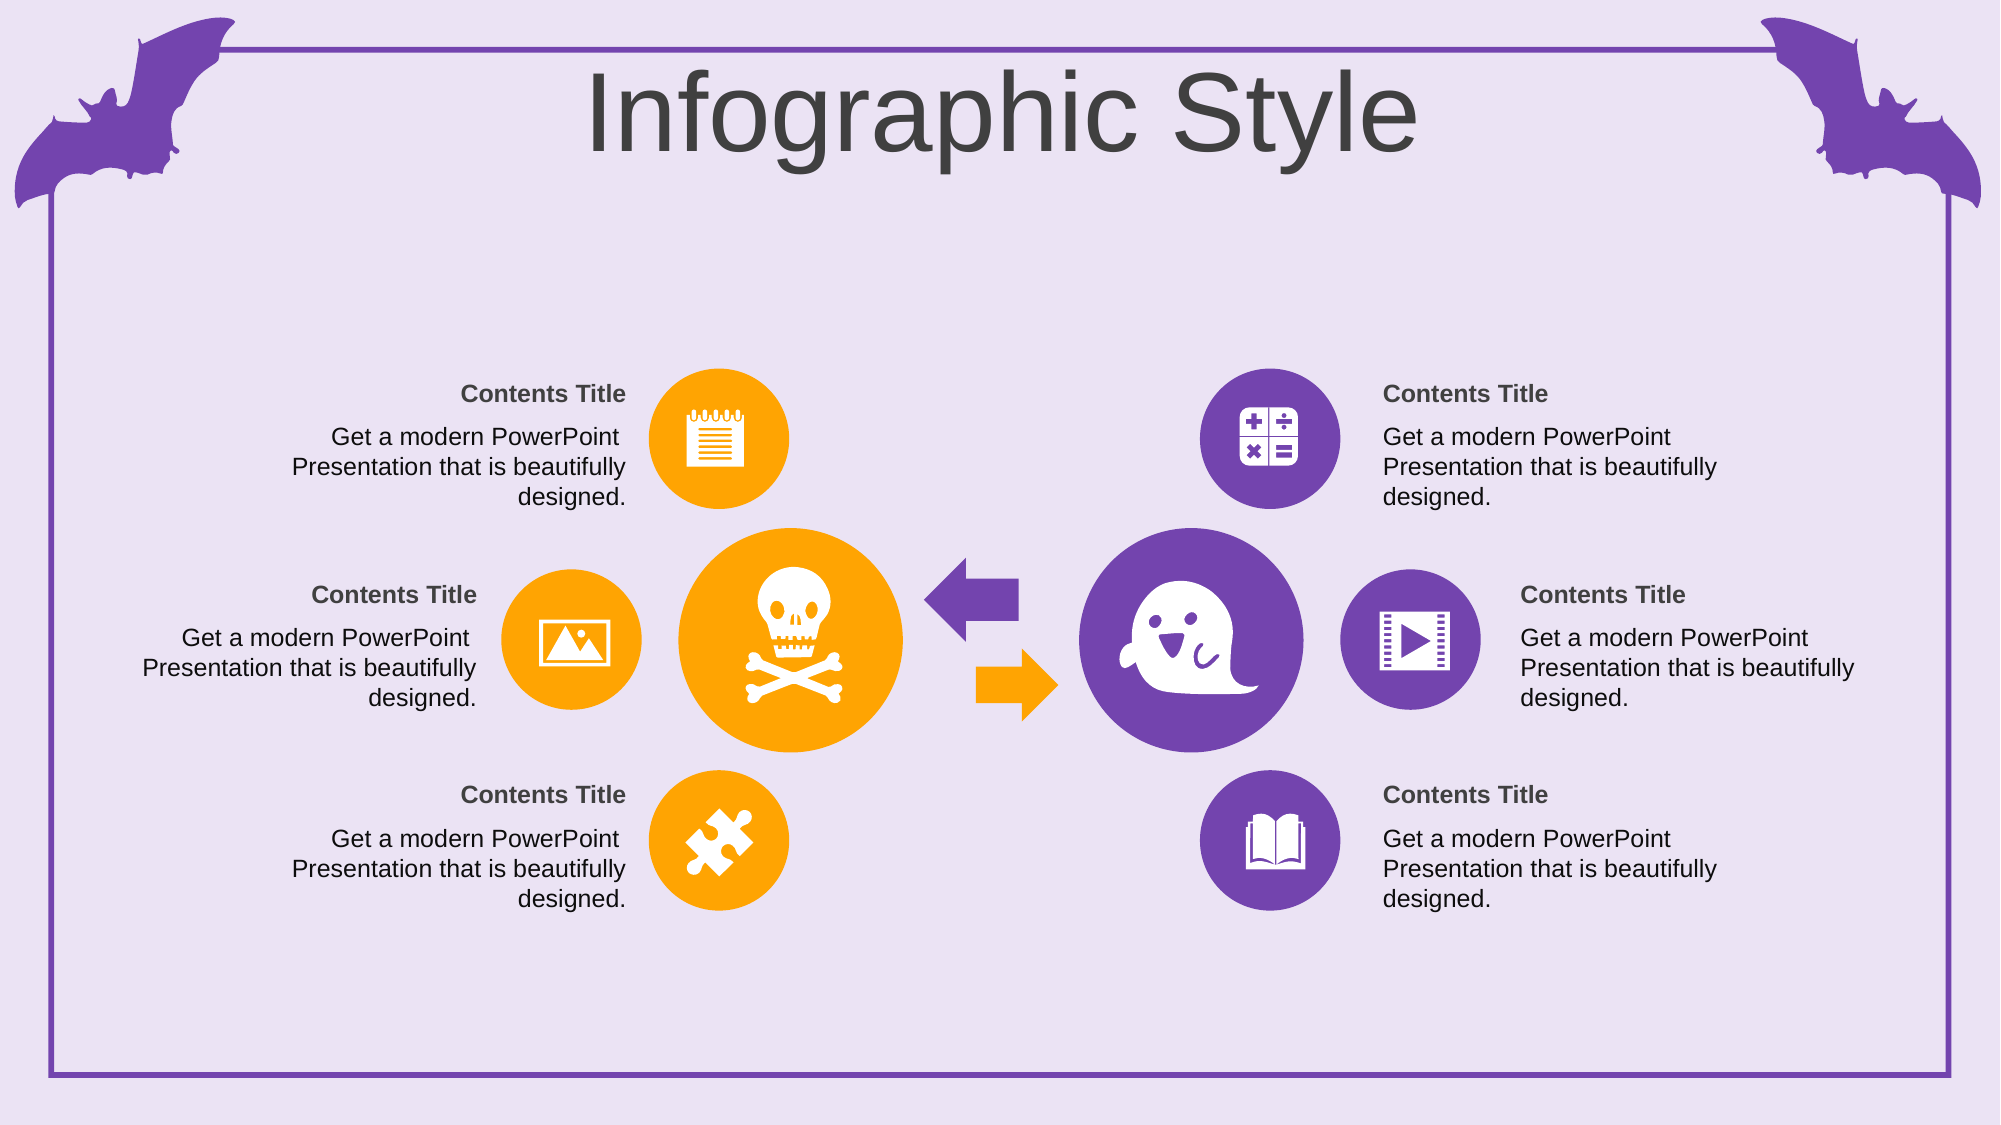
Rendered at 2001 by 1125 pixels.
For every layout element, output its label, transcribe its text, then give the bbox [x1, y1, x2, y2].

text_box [501, 368, 903, 911]
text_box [108, 570, 493, 721]
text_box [1505, 570, 1891, 721]
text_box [1368, 771, 1754, 922]
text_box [923, 557, 1059, 722]
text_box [258, 369, 642, 520]
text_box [258, 771, 642, 922]
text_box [1079, 368, 1481, 911]
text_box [745, 566, 843, 704]
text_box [1368, 369, 1754, 520]
list Infographic Style [53, 55, 1952, 175]
